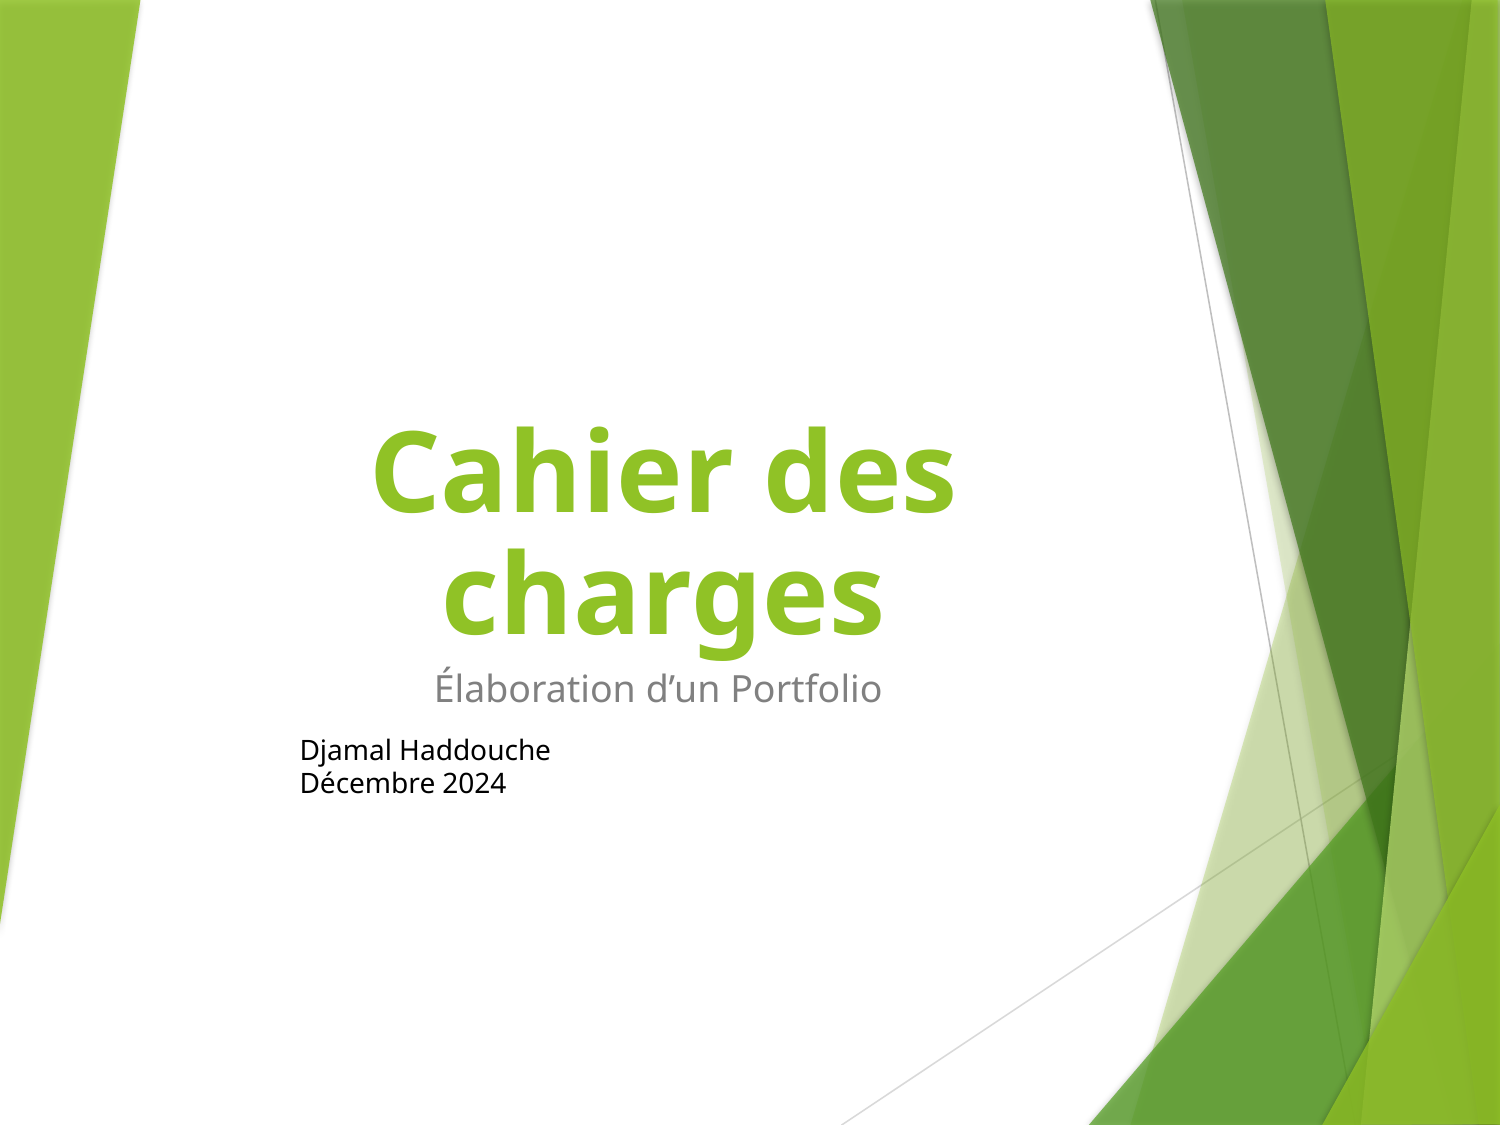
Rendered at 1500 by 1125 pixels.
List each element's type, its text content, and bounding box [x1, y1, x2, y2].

text_box Djamal Haddouche Décembre 2024 [284, 724, 599, 807]
title Cahier des charges [185, 394, 1142, 664]
subtitle Élaboration d’un Portfolio [185, 664, 1142, 845]
